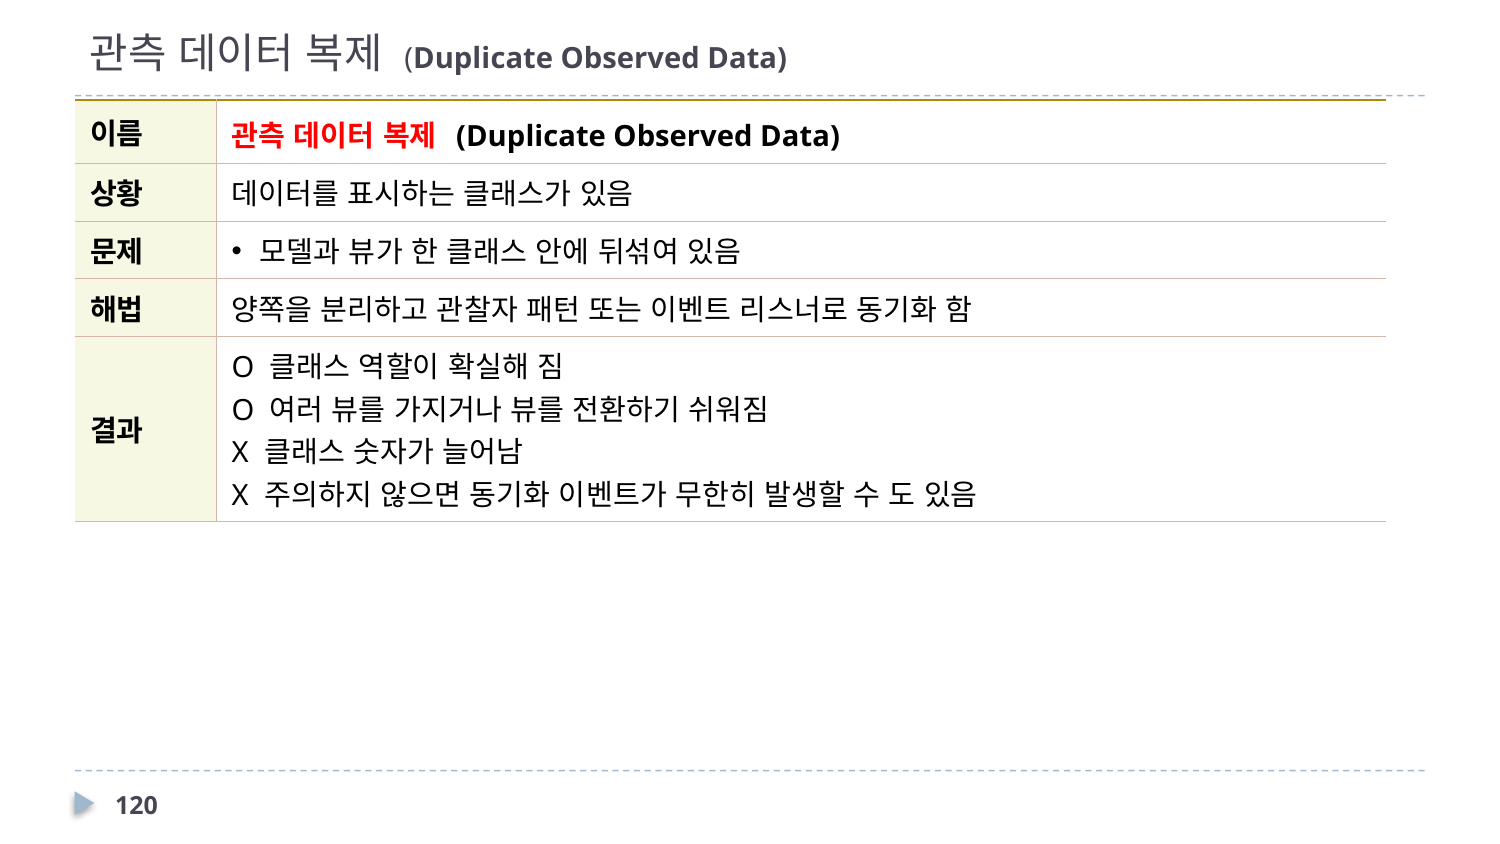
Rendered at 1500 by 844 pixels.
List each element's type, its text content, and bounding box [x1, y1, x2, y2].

table_cell 상황 [75, 164, 216, 221]
table_header 관측 데이터 복제 (Duplicate Observed Data) [217, 101, 1386, 163]
table_cell 문제 [75, 222, 216, 278]
table_cell 해법 [75, 279, 216, 336]
table_cell O 클래스 역할이 확실해 짐 O 여러 뷰를 가지거나 뷰를 전환하기 쉬워짐 X 클래스 숫자가 늘어남 X 주의하지 않으면 동기화 이벤트가 무한히 발생할 수 도 있음 [217, 337, 1386, 521]
table_cell 데이터를 표시하는 클래스가 있음 [217, 164, 1386, 221]
table_cell 결과 [75, 337, 216, 521]
table_cell 양쪽을 분리하고 관찰자 패턴 또는 이벤트 리스너로 동기화 함 [217, 279, 1386, 336]
title 관측 데이터 복제 (Duplicate Observed Data) [75, 18, 1425, 85]
table_cell 모델과 뷰가 한 클래스 안에 뒤섞여 있음 [217, 222, 1386, 278]
slide_number 120 [100, 782, 426, 827]
table_header 이름 [75, 101, 216, 163]
